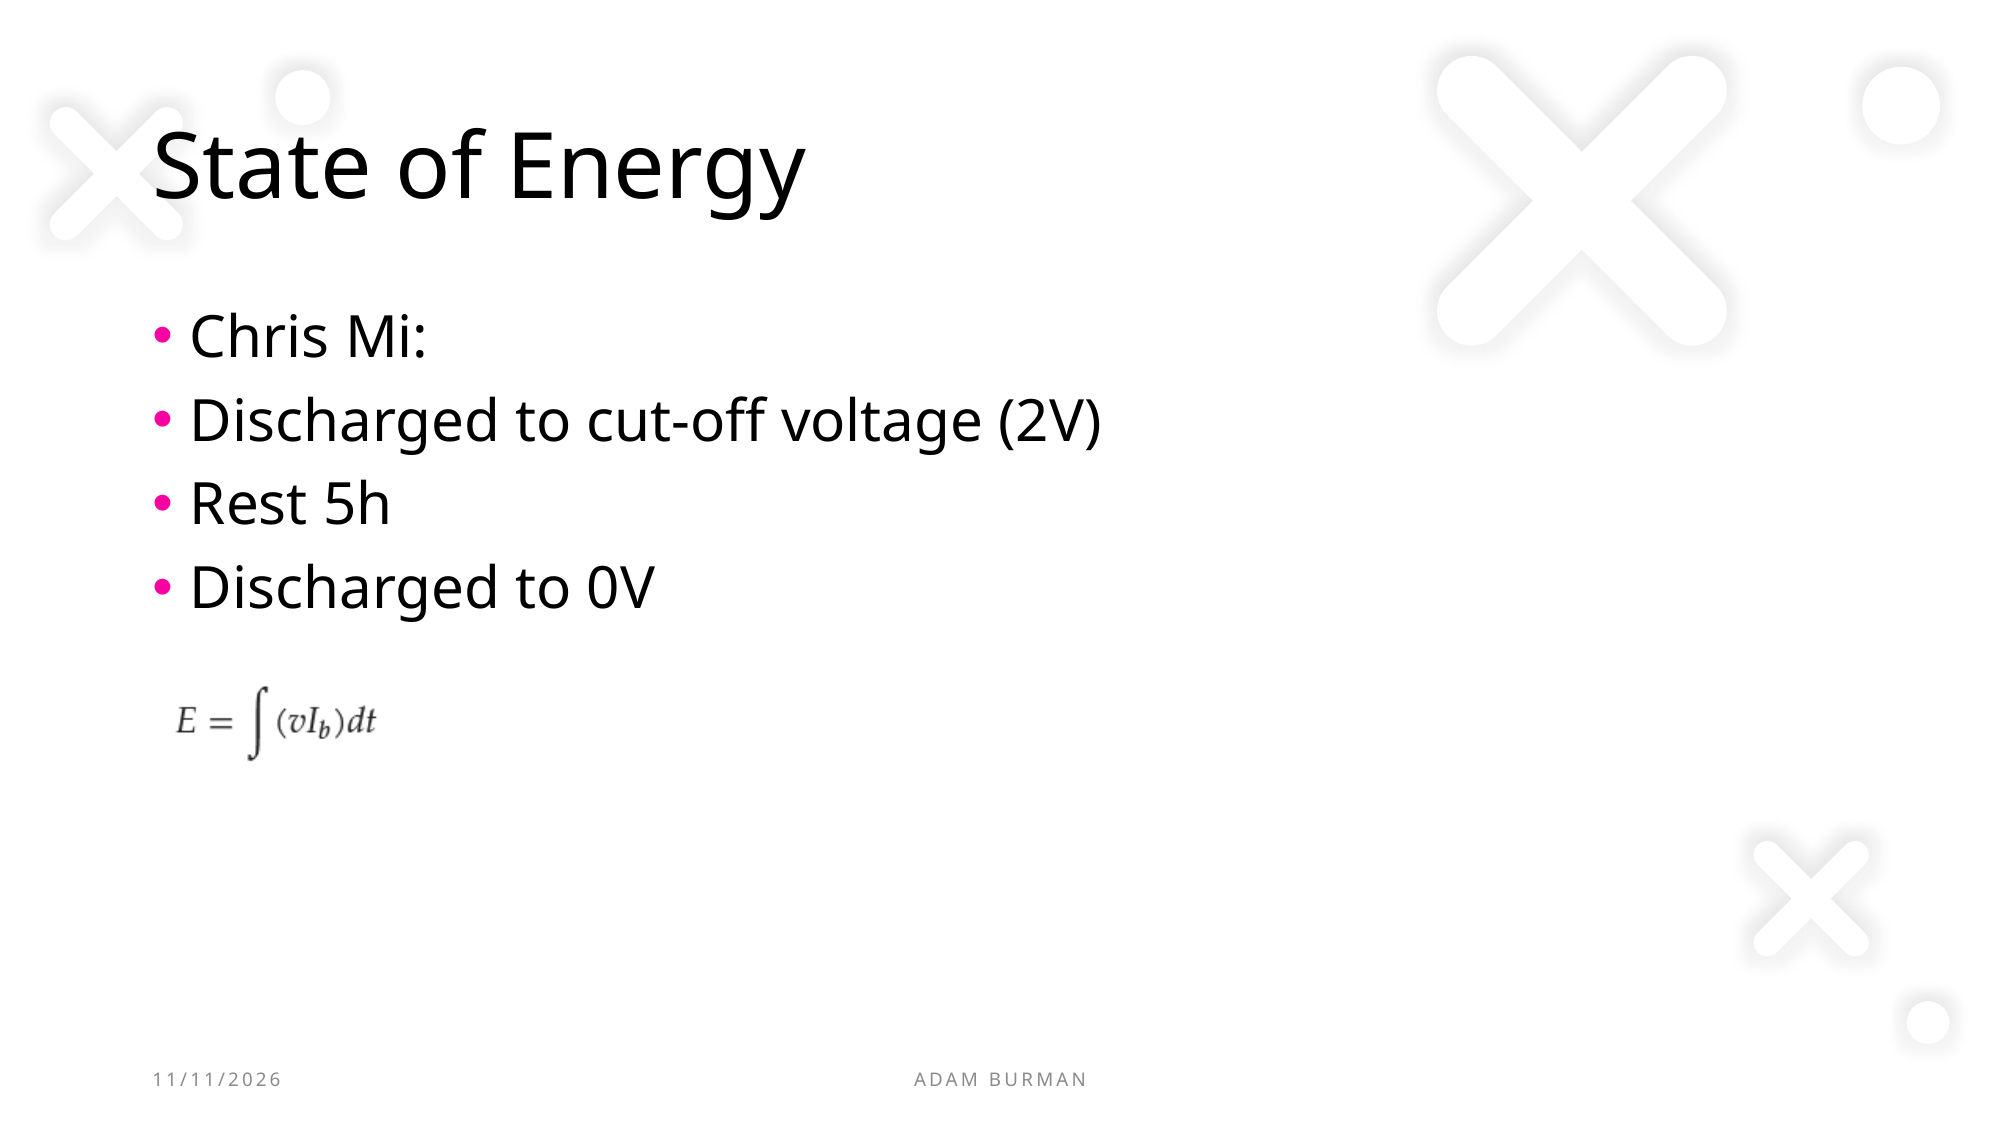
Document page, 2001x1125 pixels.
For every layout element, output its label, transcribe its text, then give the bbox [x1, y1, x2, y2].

list Chris Mi: Discharged to cut-off voltage (2V) Rest 5h Discharged to 0V [137, 299, 1863, 1014]
footer Adam Burman [662, 1050, 1338, 1110]
picture [157, 671, 392, 777]
title State of Energy [137, 59, 1863, 278]
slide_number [137, 1050, 588, 1110]
